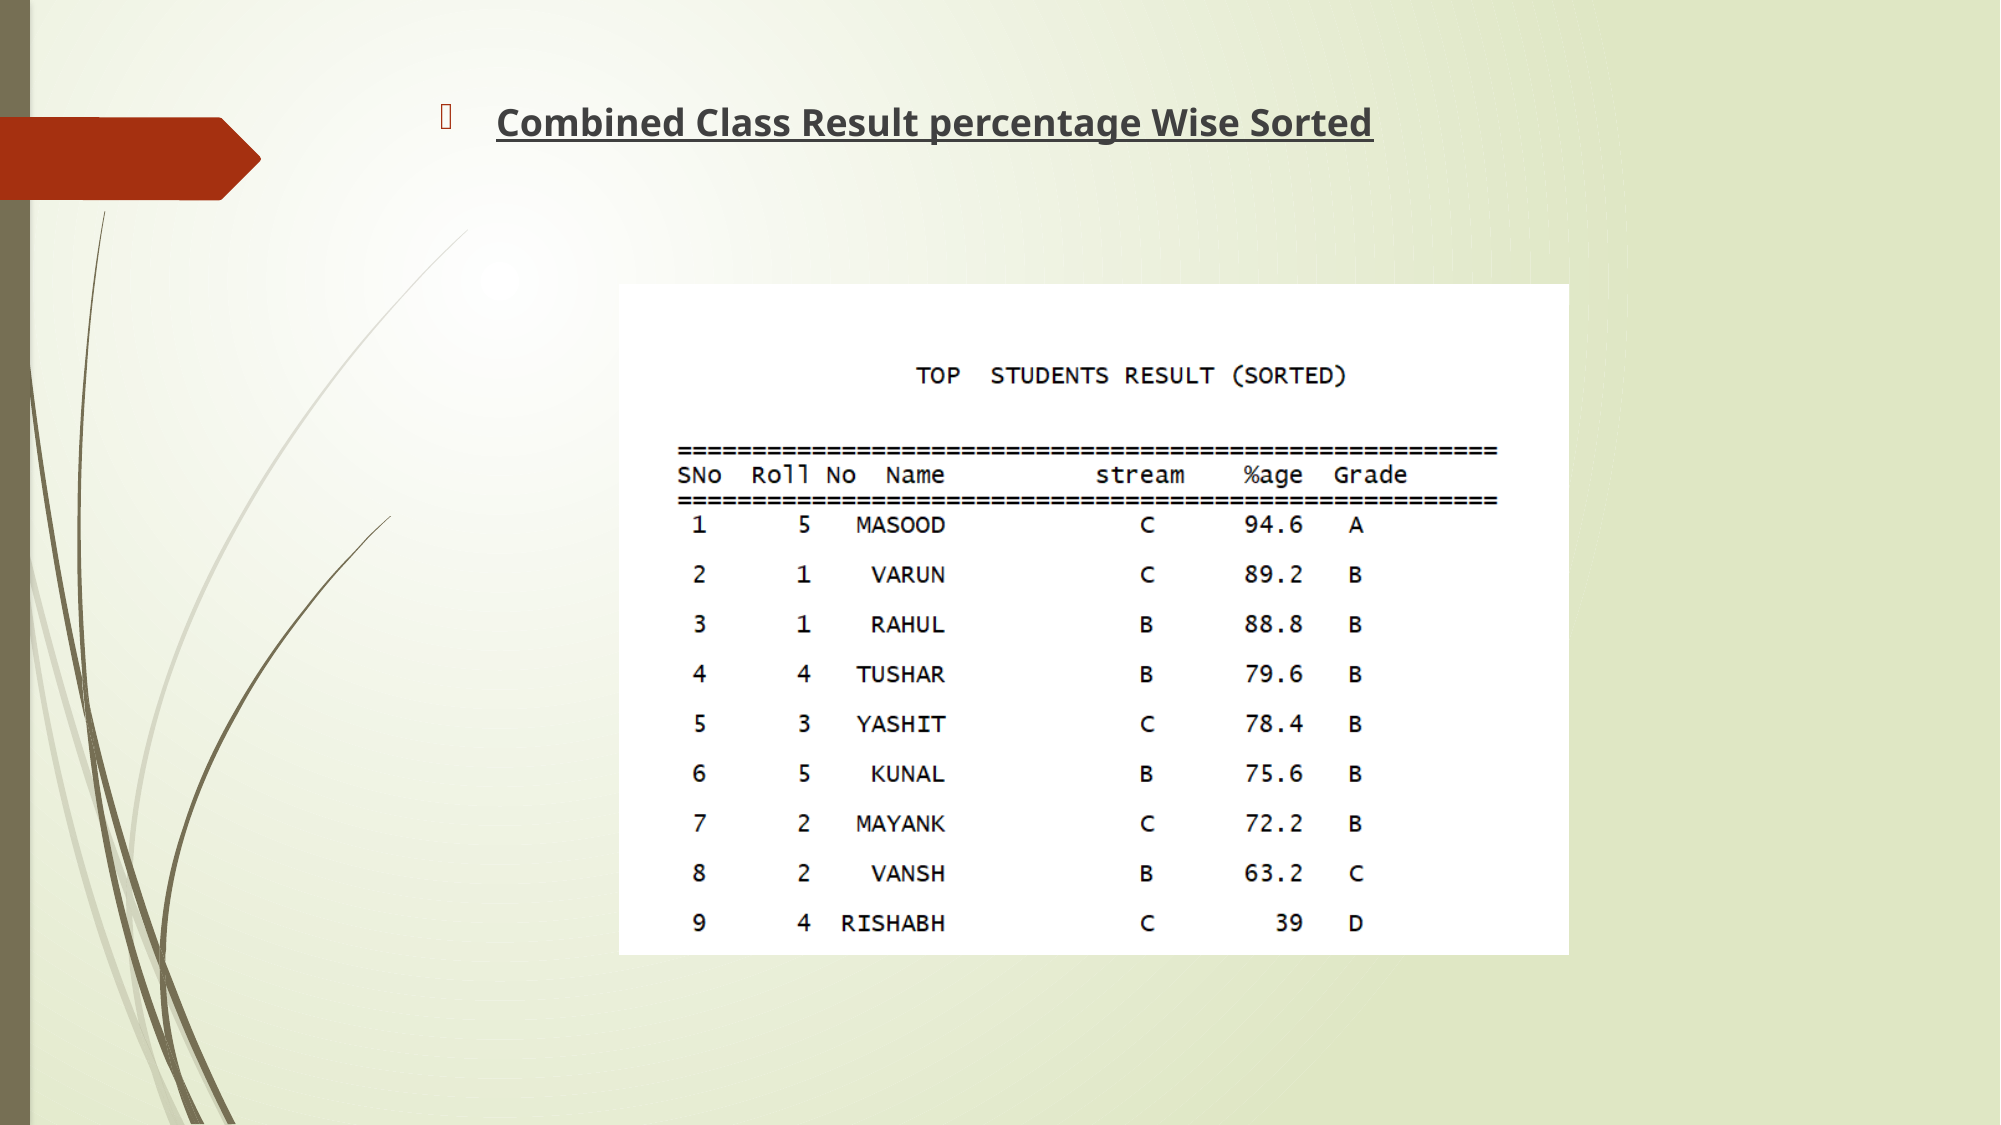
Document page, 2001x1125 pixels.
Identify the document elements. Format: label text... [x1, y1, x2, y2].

picture [619, 284, 1570, 955]
list Combined Class Result percentage Wise Sorted [424, 91, 1888, 970]
